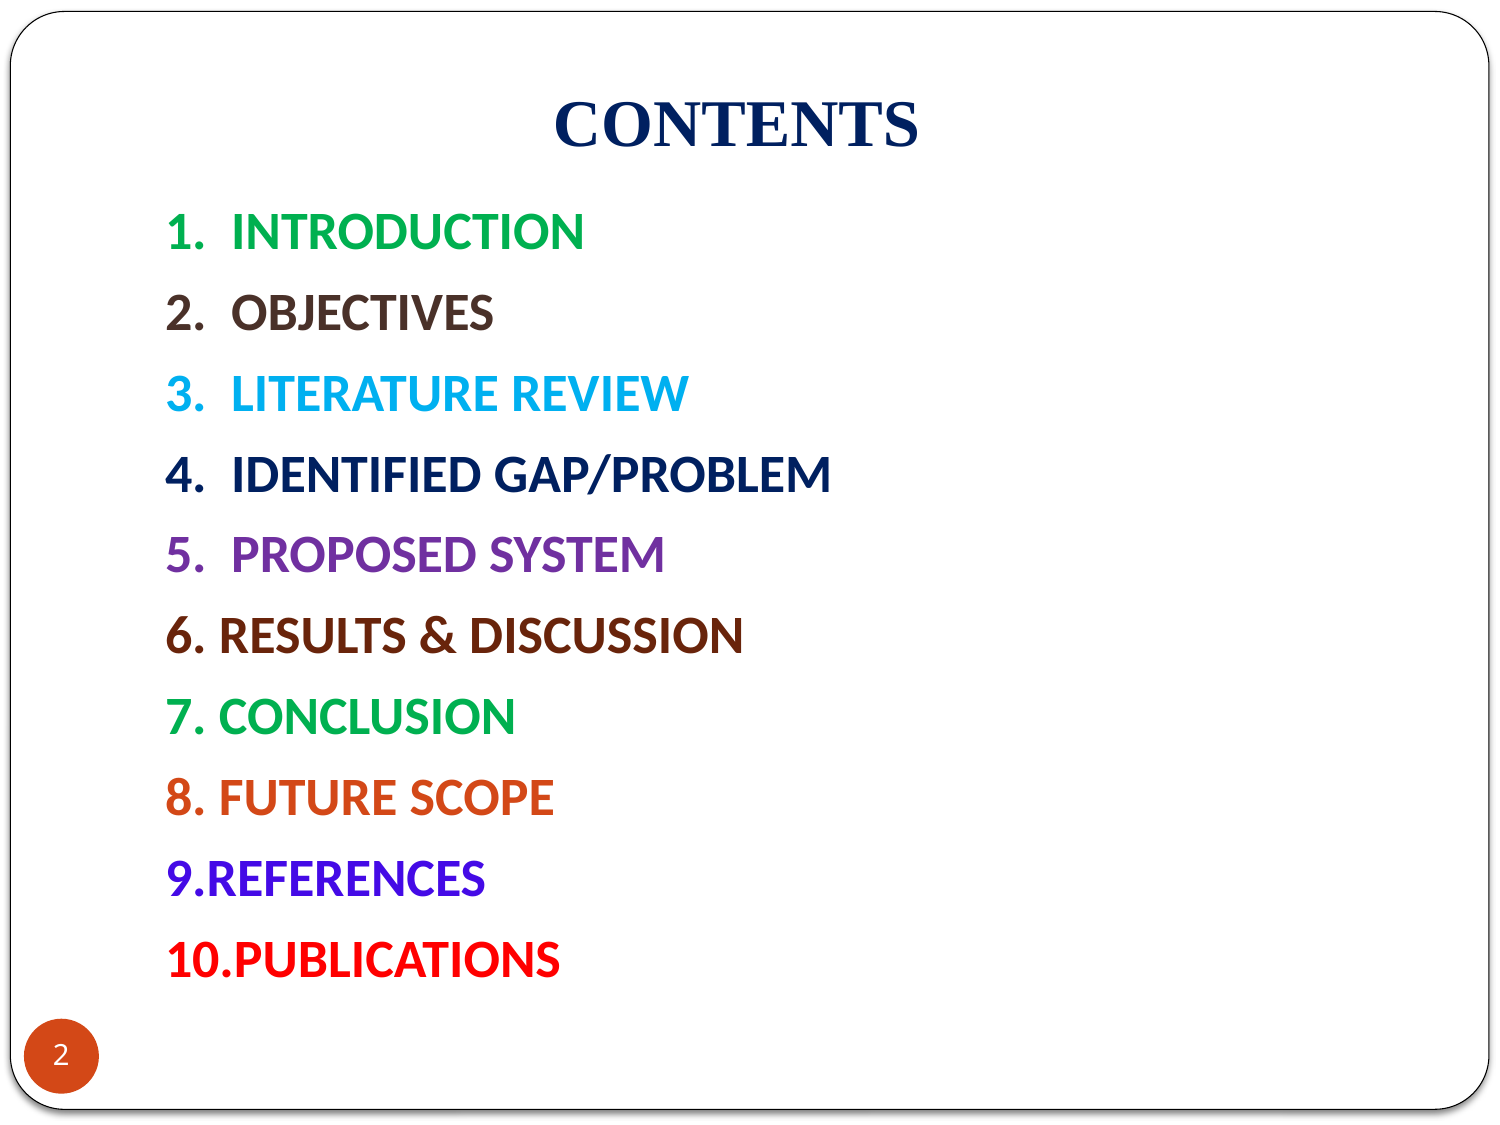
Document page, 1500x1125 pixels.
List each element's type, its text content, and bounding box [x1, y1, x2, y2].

list 1. INTRODUCTION 2. OBJECTIVES 3. LITERATURE REVIEW 4. IDENTIFIED GAP/PROBLEM 5. PROPOSED SYSTEM 6. RESULTS & DISCUSSION 7. CONCLUSION 8. FUTURE SCOPE 9.REFERENCES 10.PUBLICATIONS [149, 174, 1401, 1001]
title CONTENTS [61, 62, 1412, 176]
slide_number 2 [23, 1018, 99, 1094]
